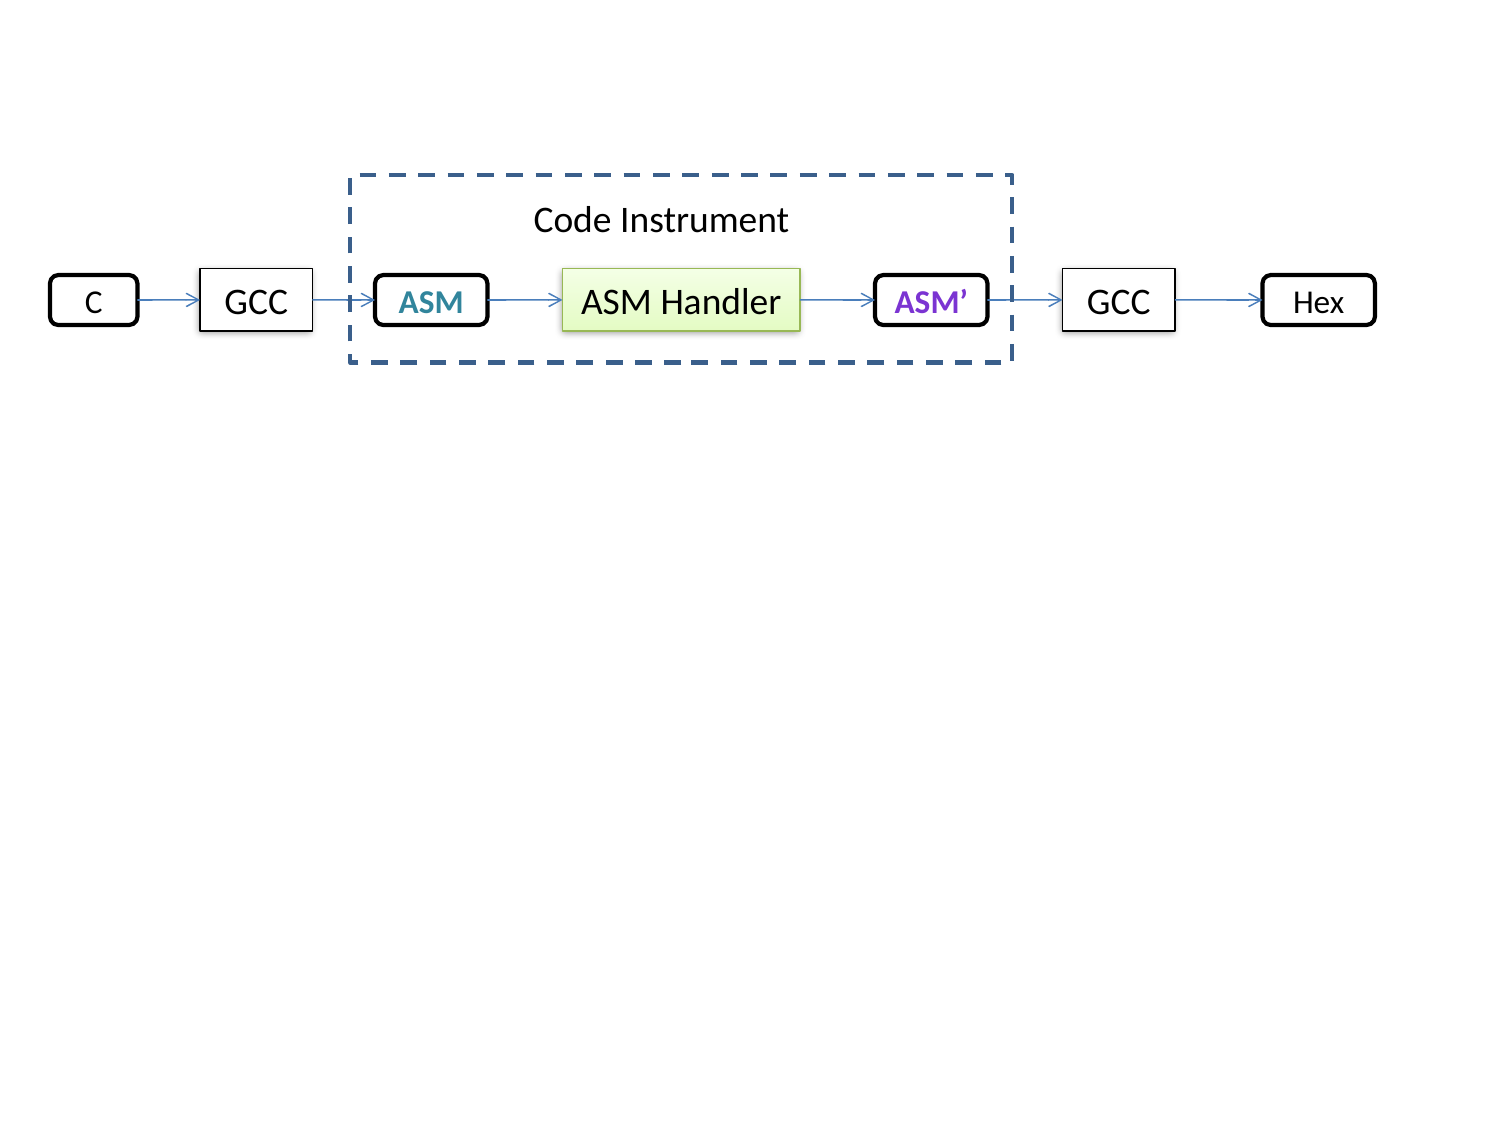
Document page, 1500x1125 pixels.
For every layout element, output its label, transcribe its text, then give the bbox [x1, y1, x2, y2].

text_box GCC [199, 268, 313, 332]
text_box C [47, 272, 140, 328]
text_box Code Instrument [518, 187, 844, 248]
text_box GCC [1062, 268, 1176, 332]
text_box [348, 173, 1014, 365]
text_box Hex [1260, 272, 1378, 328]
